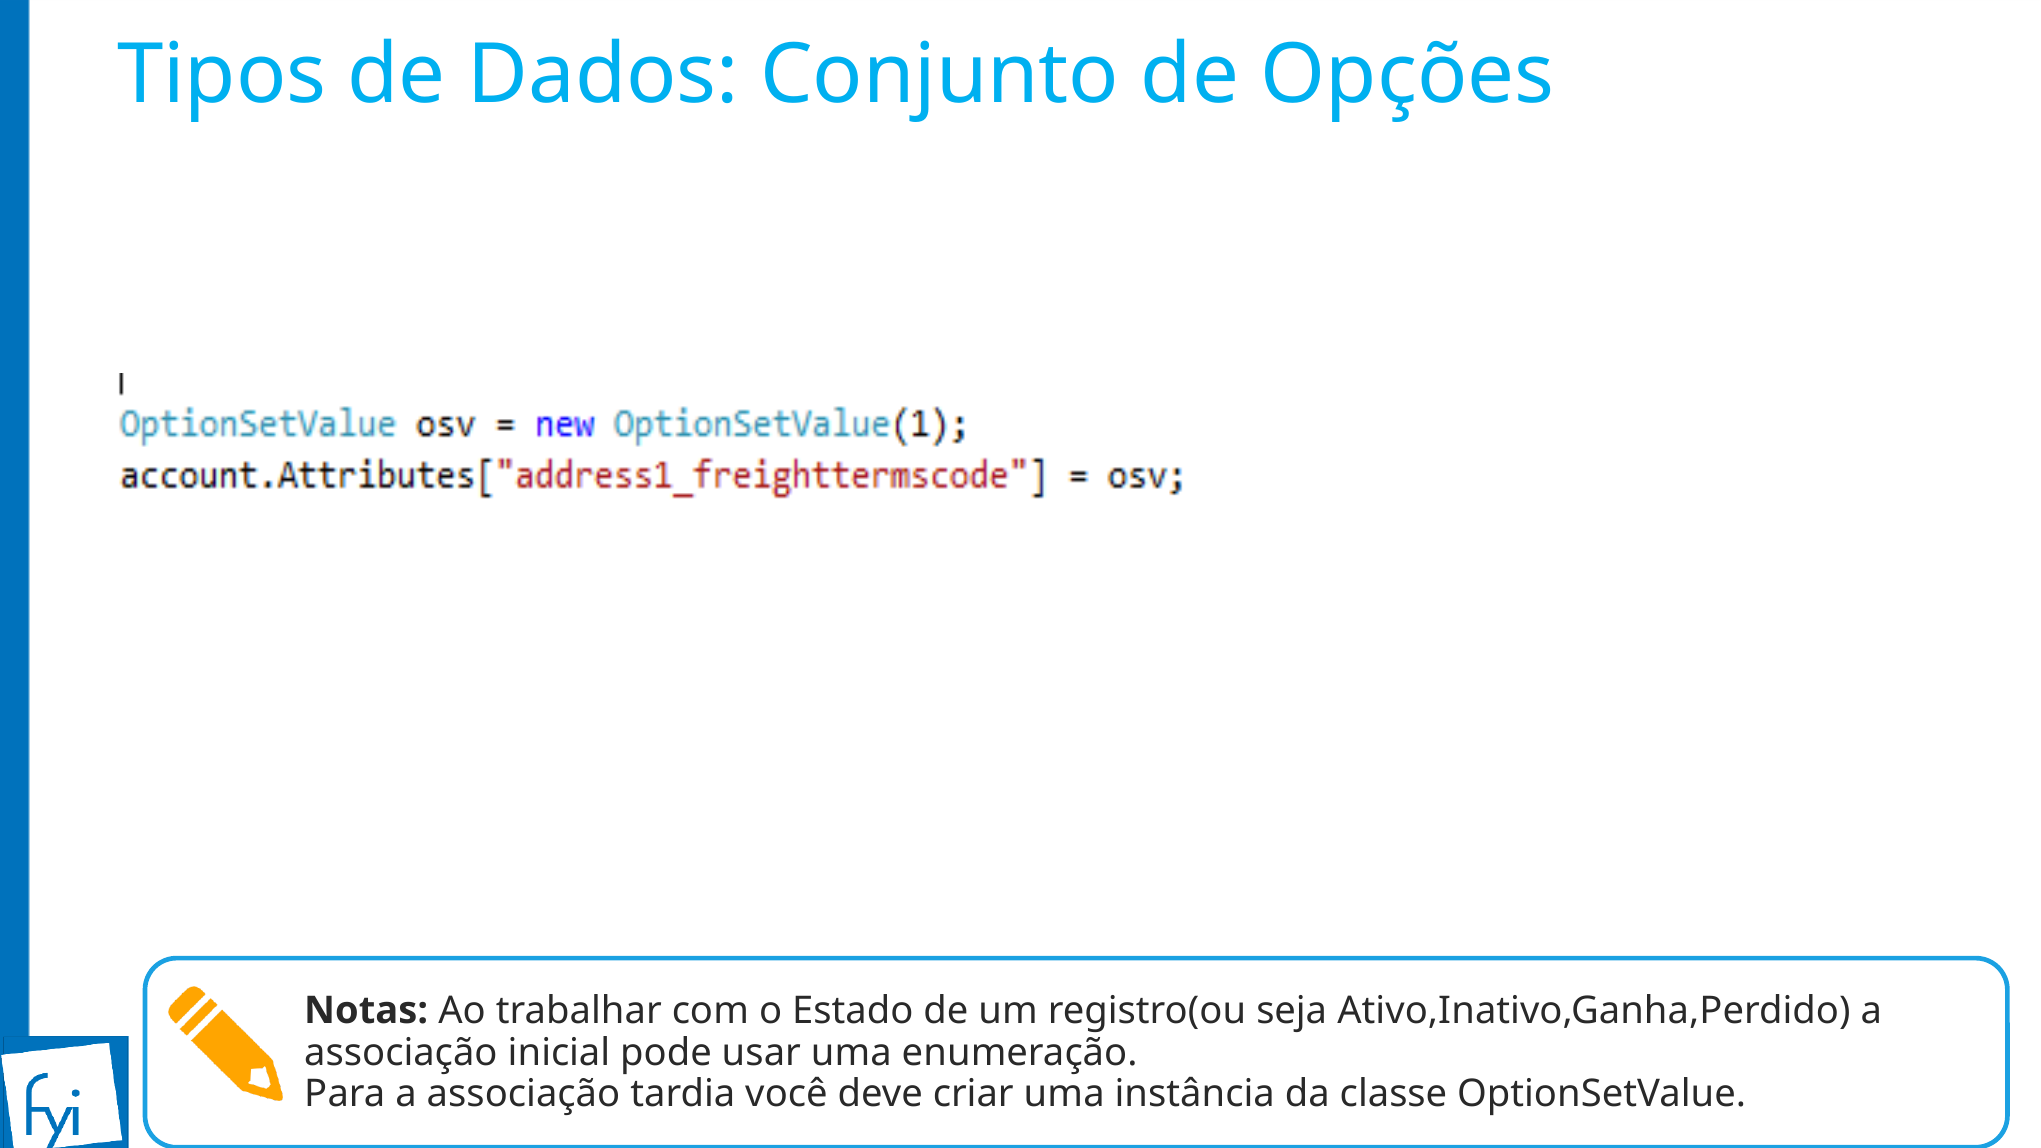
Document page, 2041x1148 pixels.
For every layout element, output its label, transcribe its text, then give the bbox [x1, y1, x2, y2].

title Tipos de Dados: Conjunto de Opções [101, 0, 1939, 138]
picture [0, 0, 2041, 1148]
text_box Notas: Ao trabalhar com o Estado de um registro(ou seja Ativo,Inativo,Ganha,Perdido) a associação inicial pode usar uma enumeração. Para a associação tardia você deve criar uma instância da classe OptionSetValue. [142, 956, 2010, 1148]
picture [167, 985, 283, 1101]
